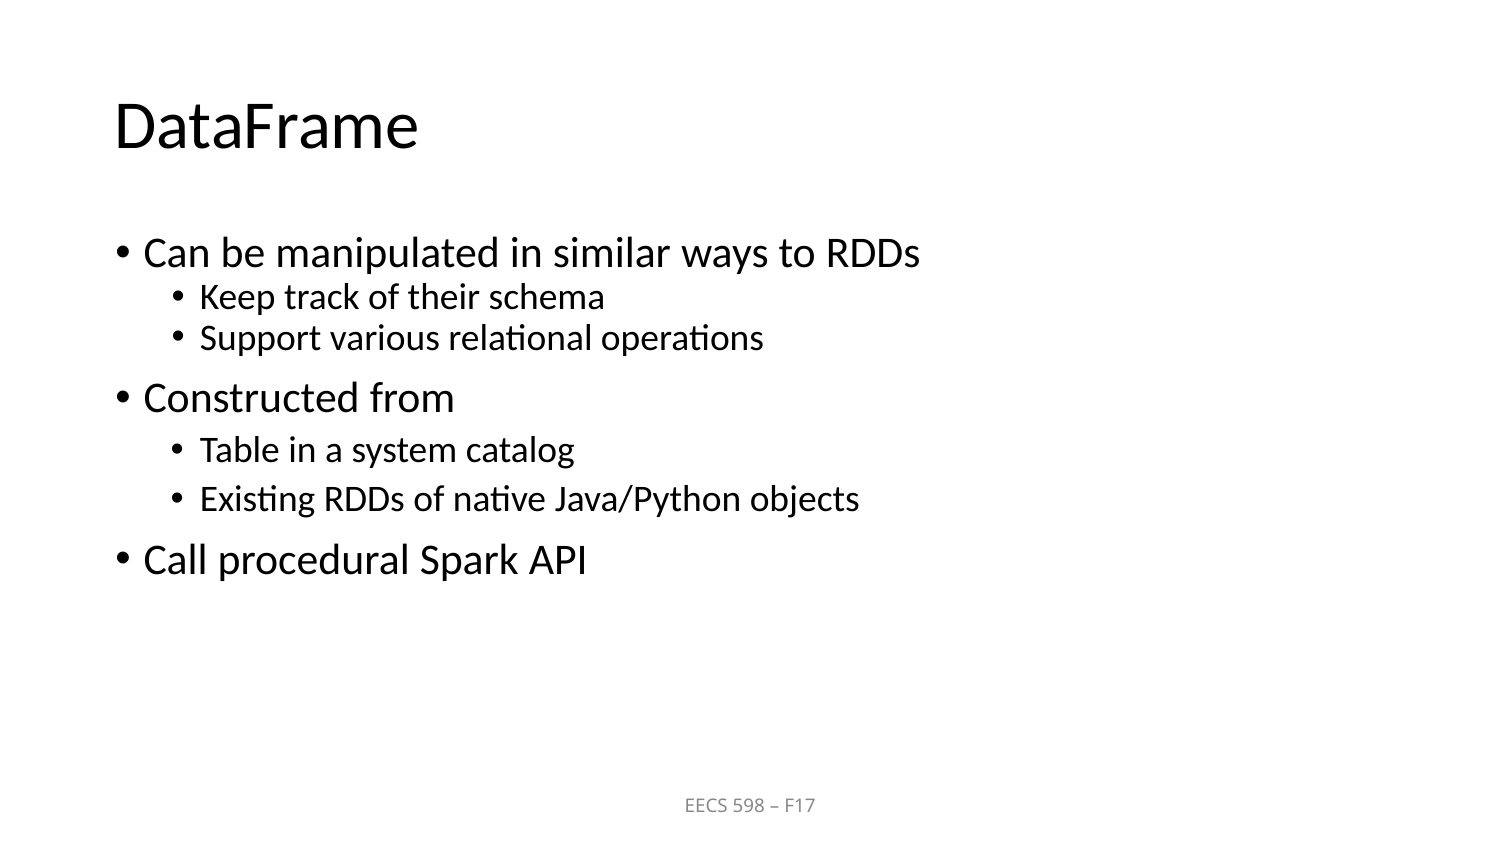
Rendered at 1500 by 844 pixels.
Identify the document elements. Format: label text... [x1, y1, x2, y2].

title DataFrame [103, 44, 1397, 208]
footer EECS 598 – F17 [496, 782, 1004, 827]
list Can be manipulated in similar ways to RDDs Keep track of their schema Support various relational operations Constructed from Table in a system catalog Existing RDDs of native Java/Python objects Call procedural Spark API [103, 224, 1397, 760]
